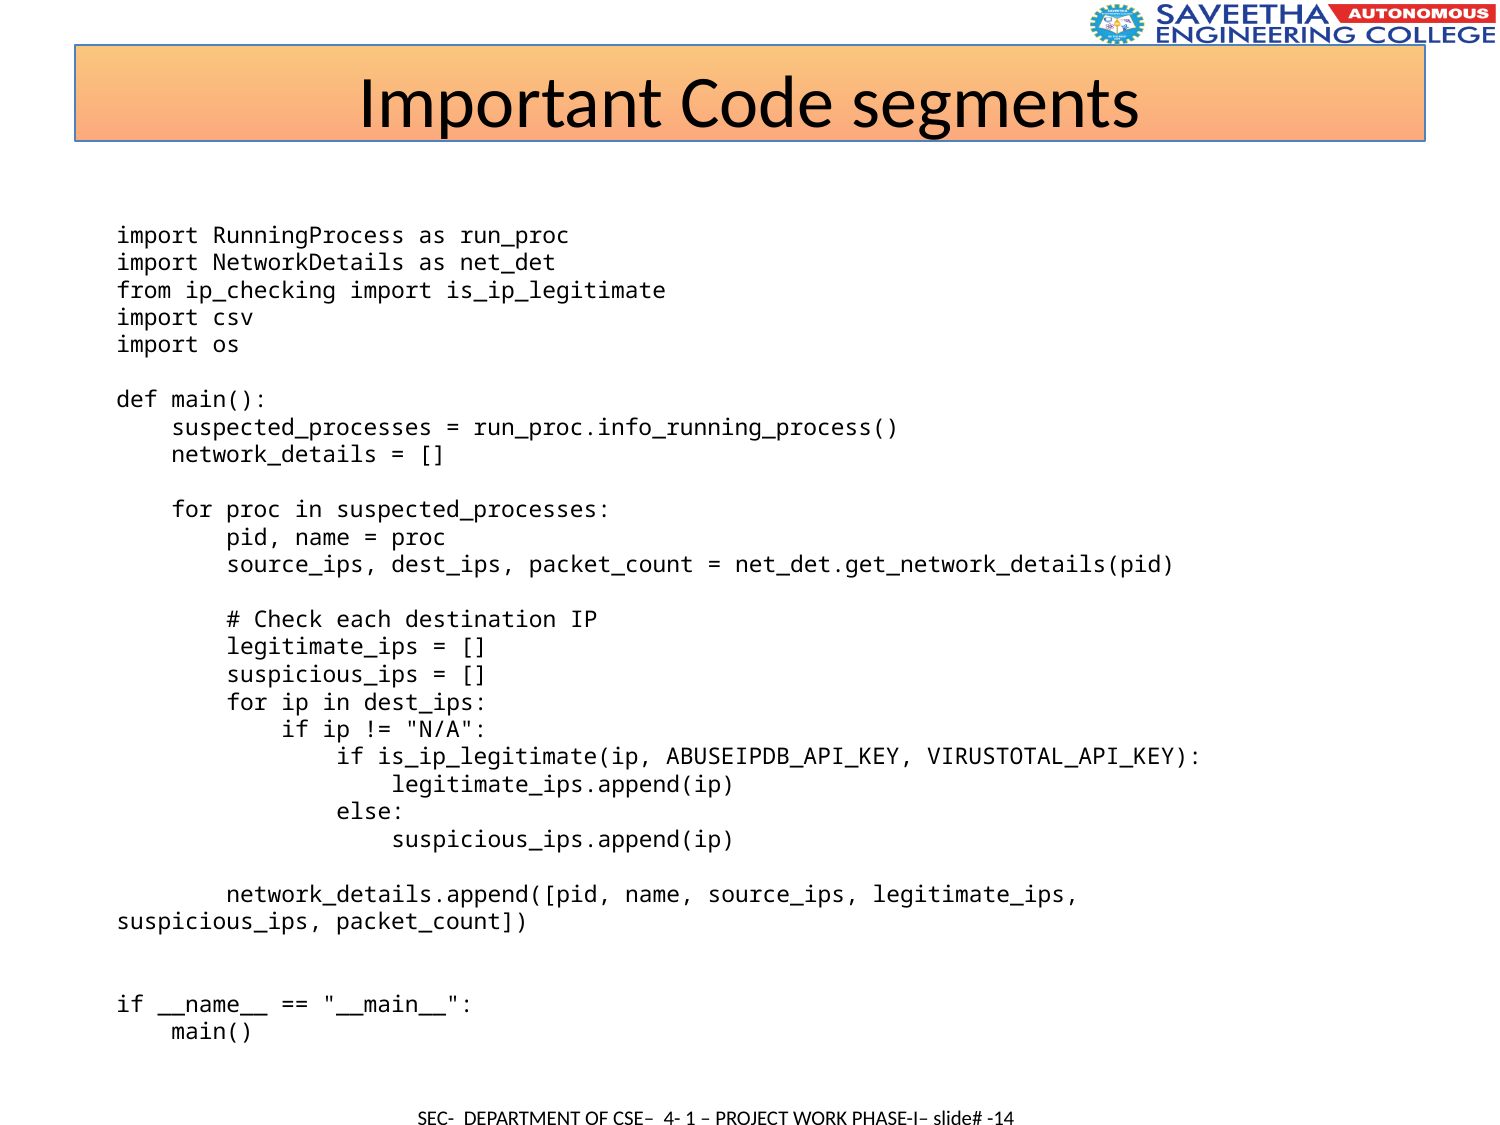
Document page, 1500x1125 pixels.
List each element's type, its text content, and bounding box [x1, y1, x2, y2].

title Important Code segments [75, 45, 1425, 150]
picture [1080, 0, 1500, 46]
text_box import RunningProcess as run_proc import NetworkDetails as net_det from ip_checking import is_ip_legitimate import csv import os def main(): suspected_processes = run_proc.info_running_process() network_details = [] for proc in suspected_processes: pid, name = proc source_ips, dest_ips, packet_count = net_det.get_network_details(pid) # Check each destination IP legitimate_ips = [] suspicious_ips = [] for ip in dest_ips: if ip != "N/A": if is_ip_legitimate(ip, ABUSEIPDB_API_KEY, VIRUSTOTAL_API_KEY): legitimate_ips.append(ip) else: suspicious_ips.append(ip) network_details.append([pid, name, source_ips, legitimate_ips, suspicious_ips, packet_count]) if __name__ == "__main__": main() [101, 212, 1231, 1052]
